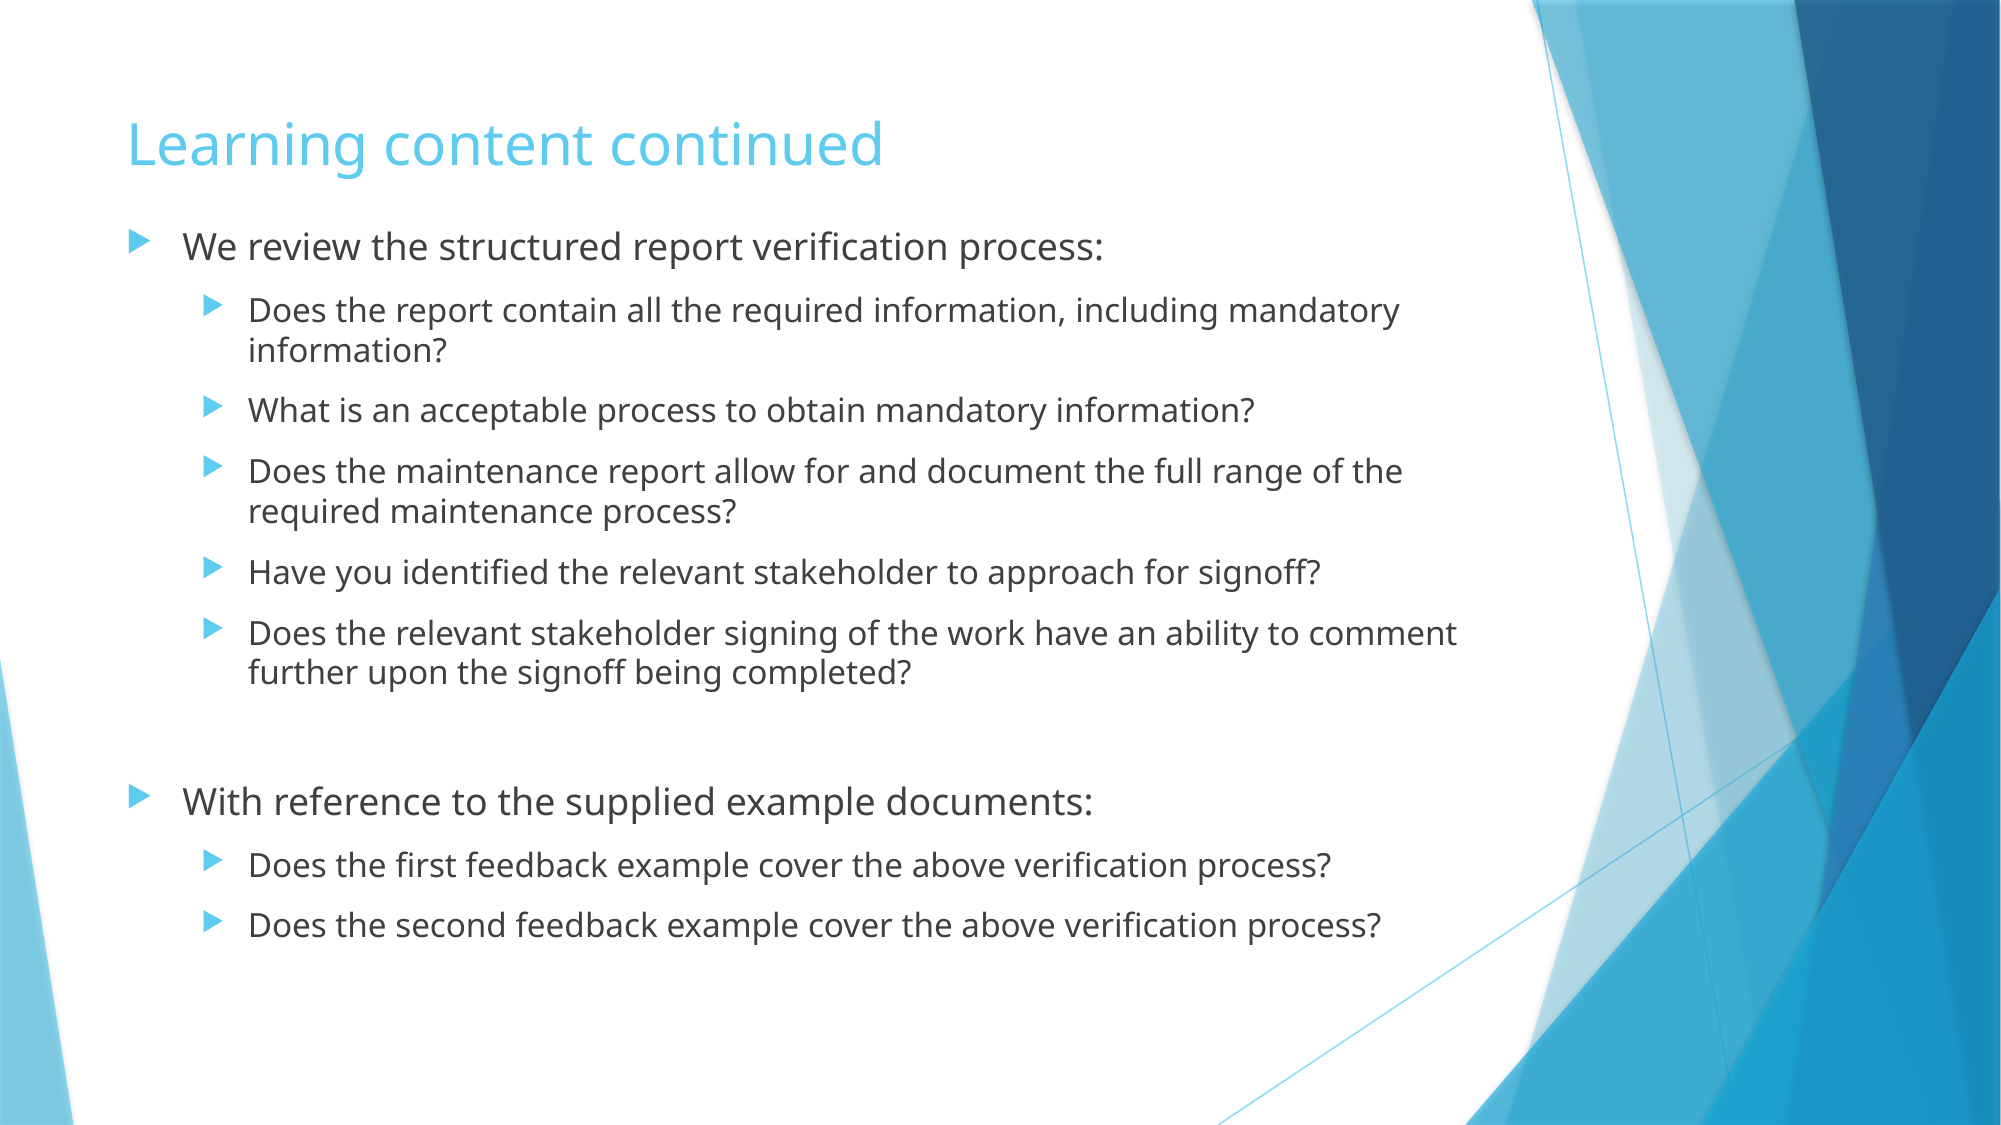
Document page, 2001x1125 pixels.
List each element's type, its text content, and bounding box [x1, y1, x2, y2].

list We review the structured report verification process: Does the report contain all the required information, including mandatory information? What is an acceptable process to obtain mandatory information? Does the maintenance report allow for and document the full range of the required maintenance process? Have you identified the relevant stakeholder to approach for signoff? Does the relevant stakeholder signing of the work have an ability to comment further upon the signoff being completed? With reference to the supplied example documents: Does the first feedback example cover the above verification process? Does the second feedback example cover the above verification process? [111, 215, 1522, 991]
title Learning content continued [111, 99, 1522, 215]
